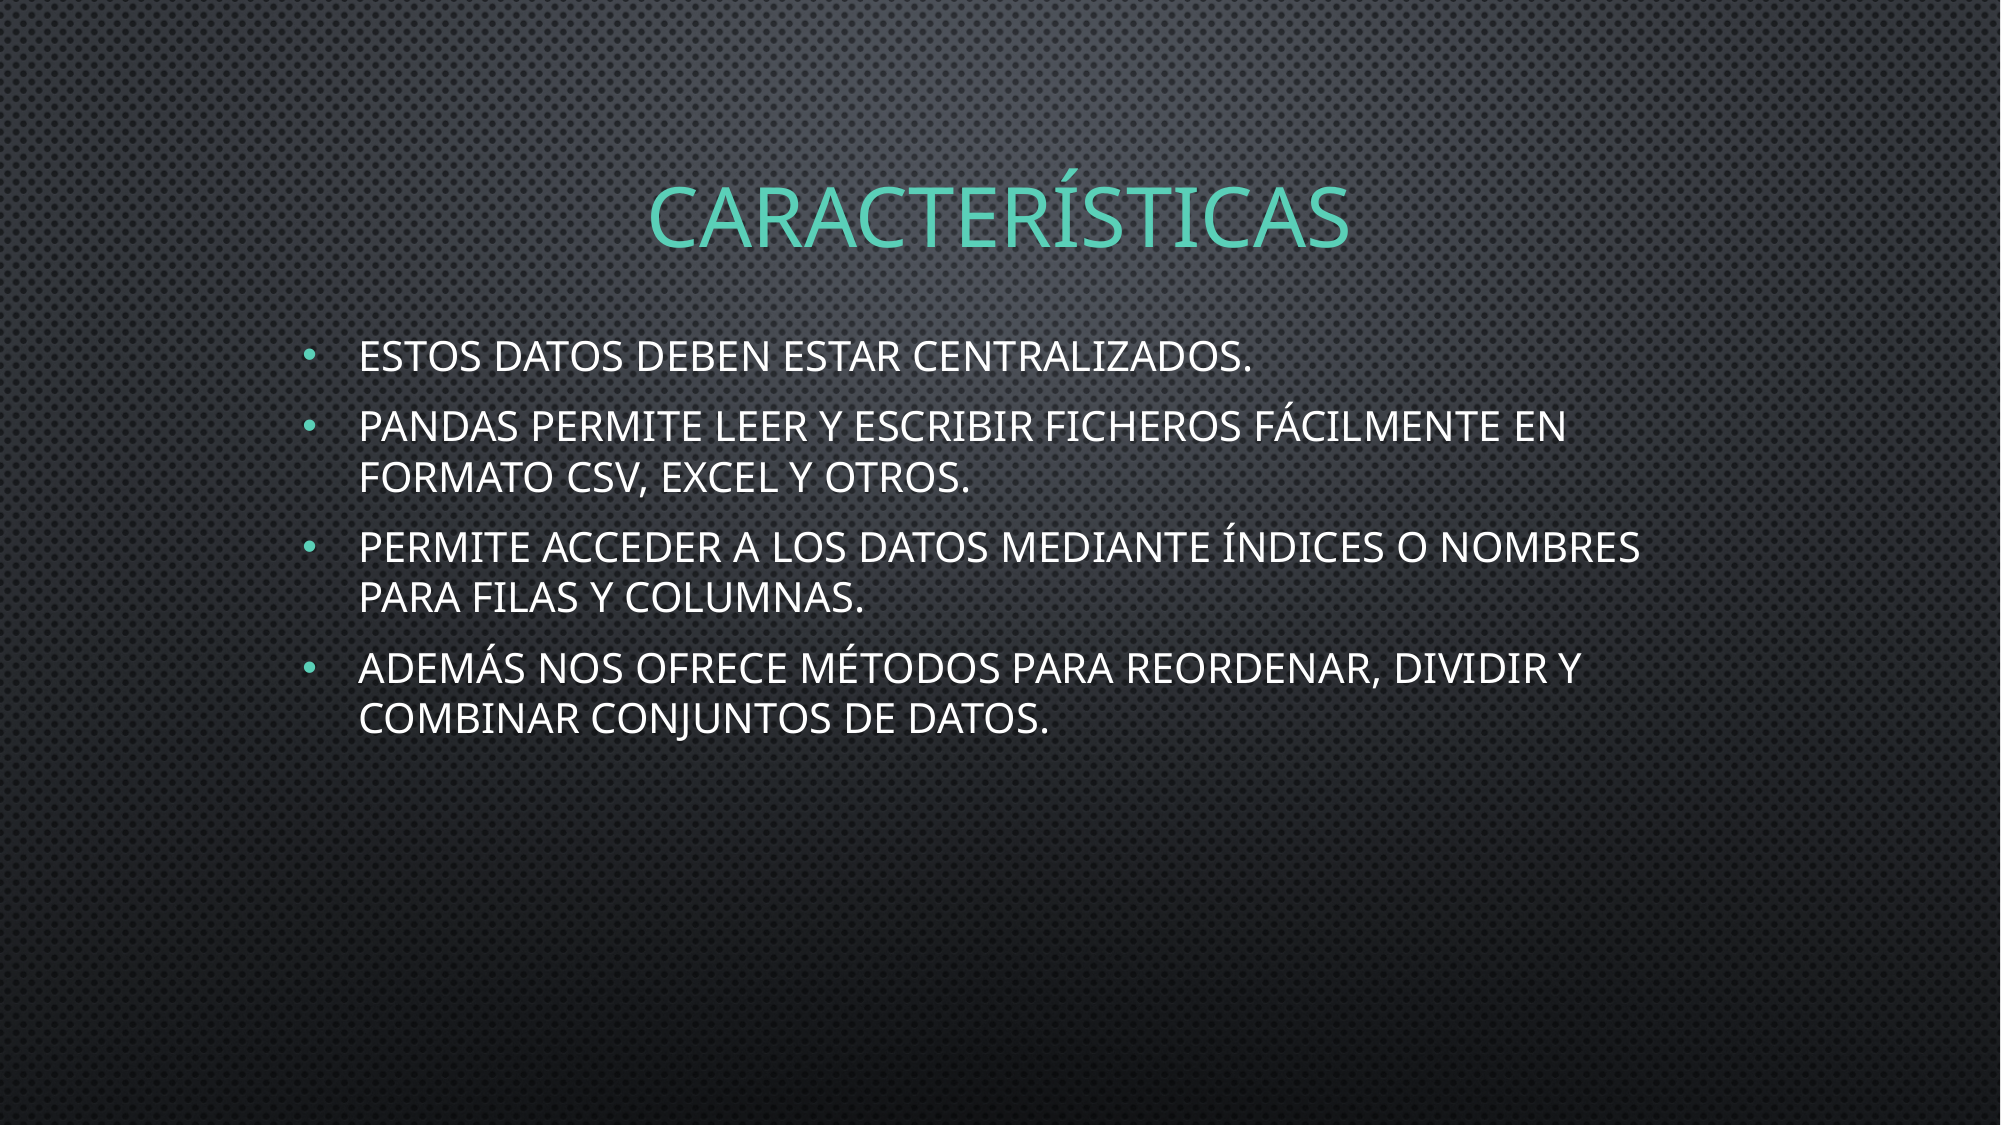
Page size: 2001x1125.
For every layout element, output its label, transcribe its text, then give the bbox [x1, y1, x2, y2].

title Características [287, 110, 1713, 272]
list Estos datos deben estar centralizados. Pandas permite leer y escribir ficheros fácilmente en formato csv, Excel y otros. Permite acceder a los datos mediante índices o nombres para filas y columnas. Además nos ofrece métodos para reordenar, dividir y combinar conjuntos de datos. [287, 321, 1713, 987]
